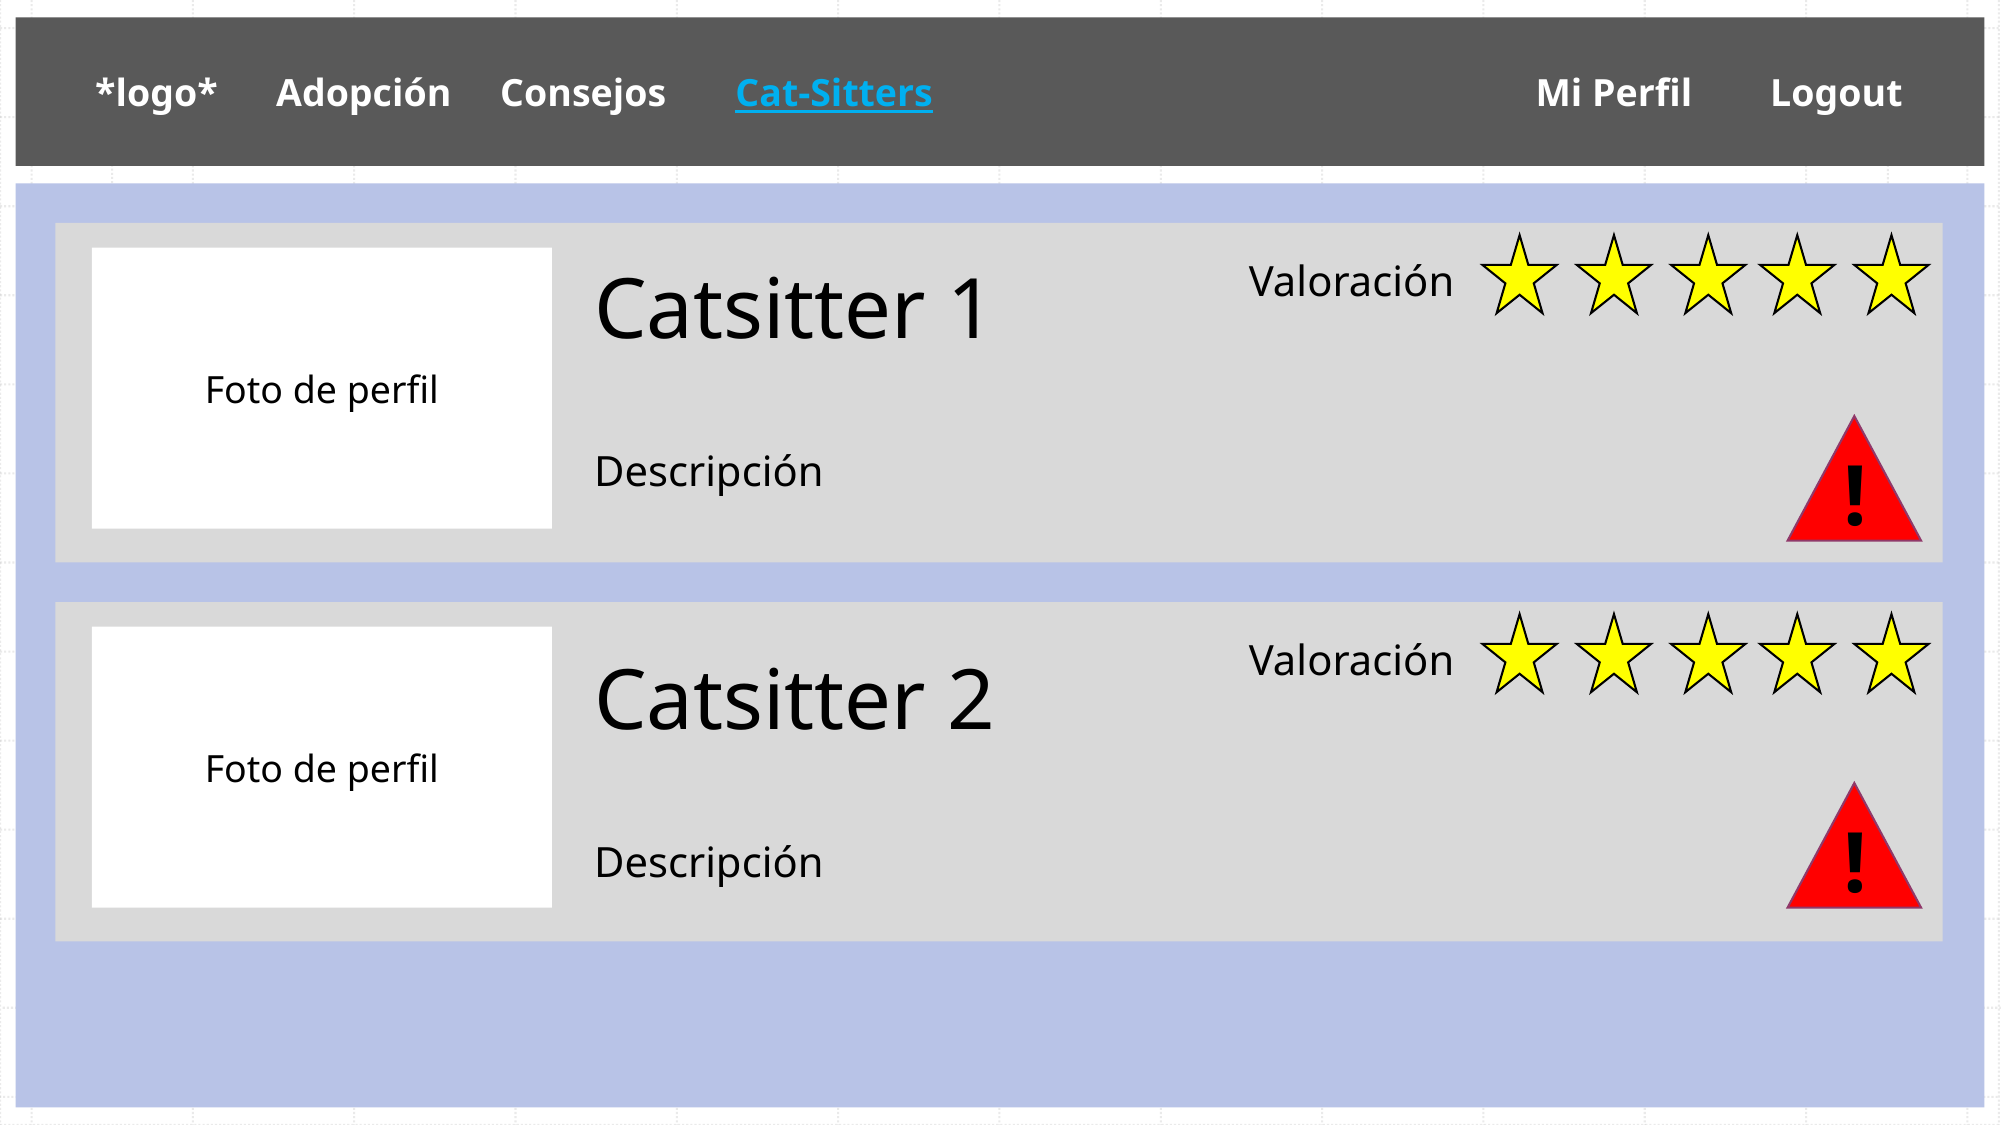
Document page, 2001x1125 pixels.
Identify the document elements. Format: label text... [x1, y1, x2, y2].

text_box [1573, 231, 1654, 317]
text_box [1785, 463, 1828, 542]
text_box Foto de perfil [91, 626, 553, 909]
text_box [14, 182, 1985, 1108]
text_box [1668, 610, 1749, 696]
text_box Valoración [1233, 247, 1470, 313]
text_box ! [1828, 801, 1882, 917]
text_box [1757, 231, 1838, 317]
text_box Catsitter 2 Descripción [579, 638, 1011, 894]
text_box Catsitter 1 Descripción [579, 247, 1011, 503]
text_box [1479, 231, 1560, 317]
text_box [1882, 465, 1923, 542]
text_box [1851, 231, 1932, 317]
text_box *logo* Adopción Consejos Cat-Sitters Mi Perfil Logout [14, 16, 1985, 167]
text_box [1479, 610, 1560, 696]
text_box [1757, 610, 1838, 696]
text_box [54, 601, 1944, 942]
text_box Valoración [1233, 626, 1470, 692]
text_box Foto de perfil [91, 247, 553, 530]
text_box [54, 222, 1944, 563]
text_box [1785, 829, 1828, 909]
text_box [1882, 832, 1923, 909]
text_box [1573, 610, 1654, 696]
text_box [1668, 231, 1749, 317]
text_box [1843, 413, 1866, 434]
text_box [1843, 780, 1866, 801]
text_box ! [1828, 434, 1882, 550]
text_box [1851, 610, 1932, 696]
